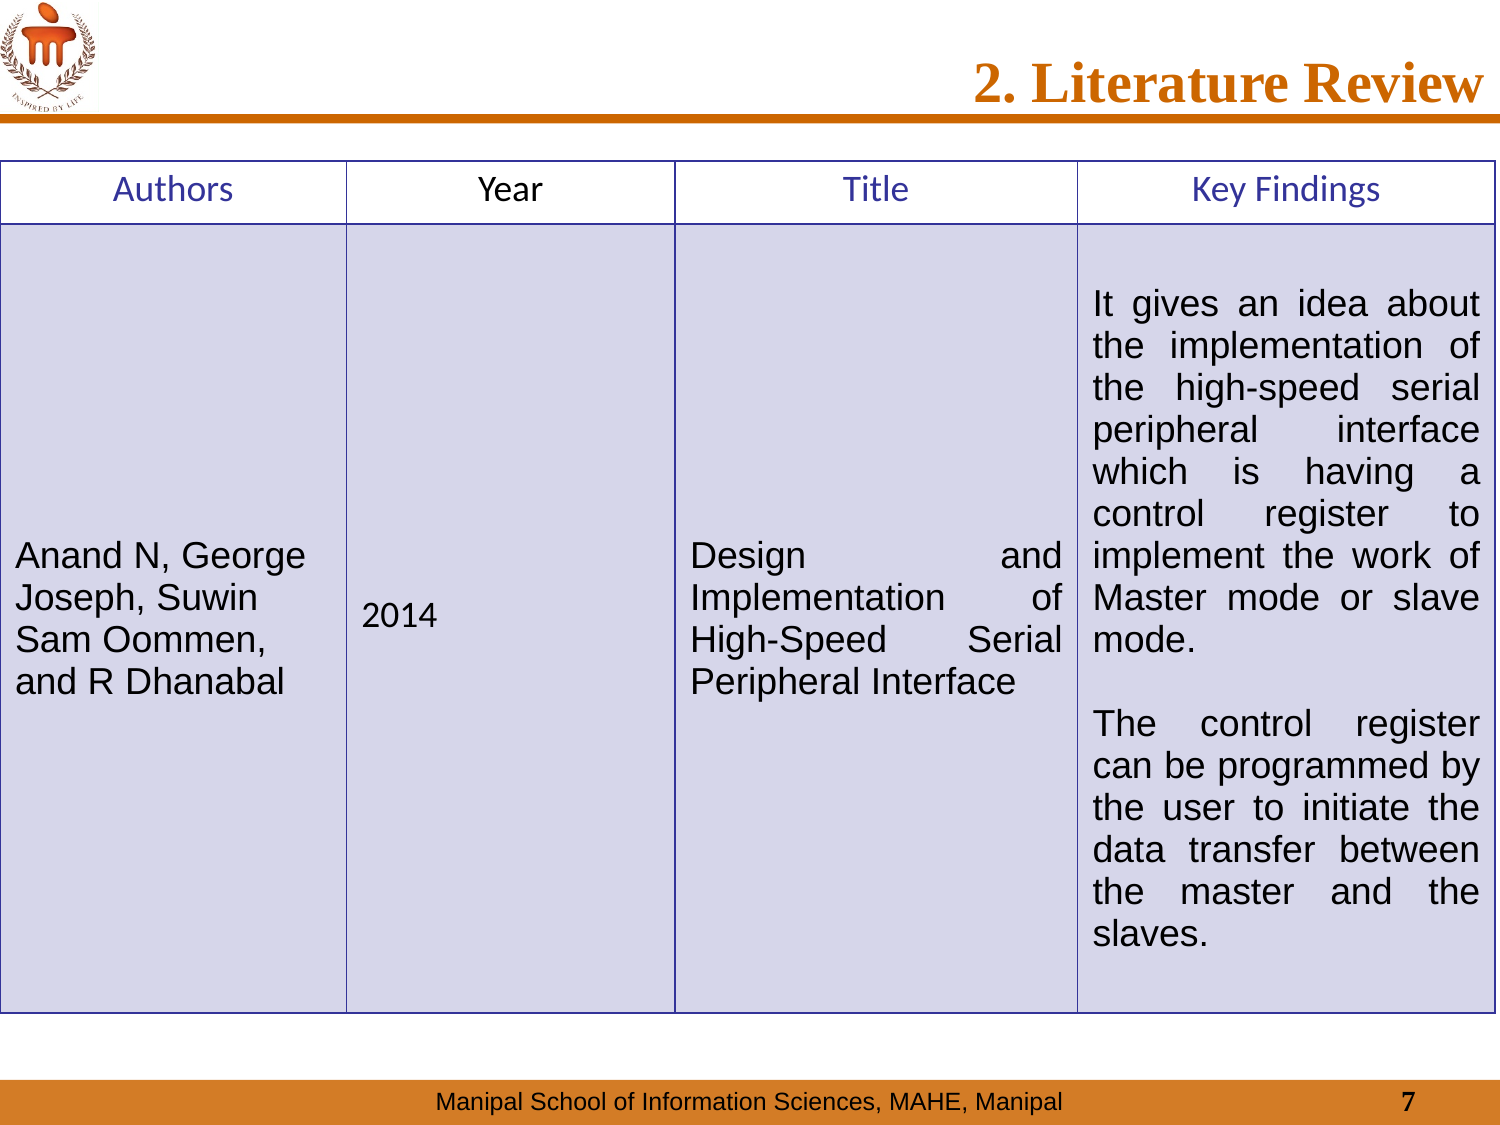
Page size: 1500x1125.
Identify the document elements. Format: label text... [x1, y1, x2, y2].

table_header Key Findings [1078, 162, 1494, 223]
table_cell Design and Implementation of High-Speed Serial Peripheral Interface [676, 225, 1077, 1012]
title 2. Literature Review [75, 36, 1500, 99]
slide_number 7 [1190, 1074, 1431, 1125]
table_header Authors [1, 162, 346, 223]
table_cell 2014 [347, 225, 674, 1012]
table_cell Anand N, George Joseph, Suwin Sam Oommen, and R Dhanabal [1, 225, 346, 1012]
table_header Title [676, 162, 1077, 223]
picture [0, 2, 99, 112]
table_header Year [347, 162, 674, 223]
table_cell It gives an idea about the implementation of the high-speed serial peripheral interface which is having a control register to implement the work of Master mode or slave mode. The control register can be programmed by the user to initiate the data transfer between the master and the slaves. [1078, 225, 1494, 1012]
